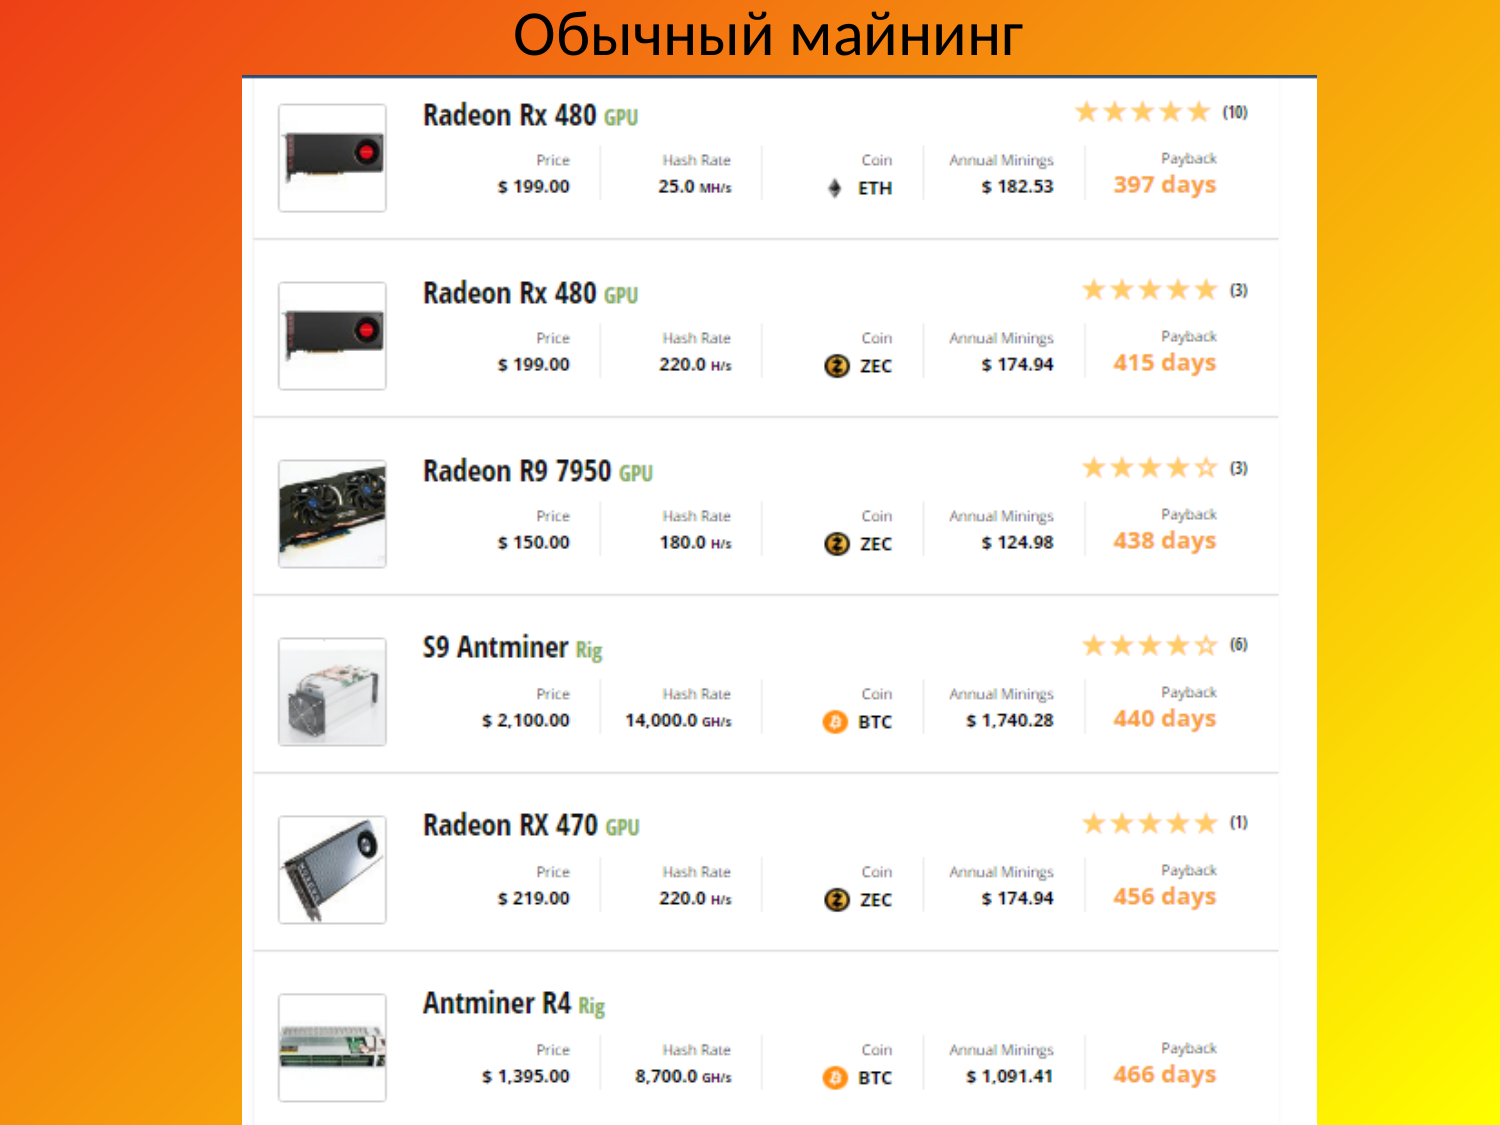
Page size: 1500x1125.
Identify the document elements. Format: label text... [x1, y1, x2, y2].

picture [241, 74, 1318, 1125]
title Обычный майнинг [94, 0, 1445, 77]
